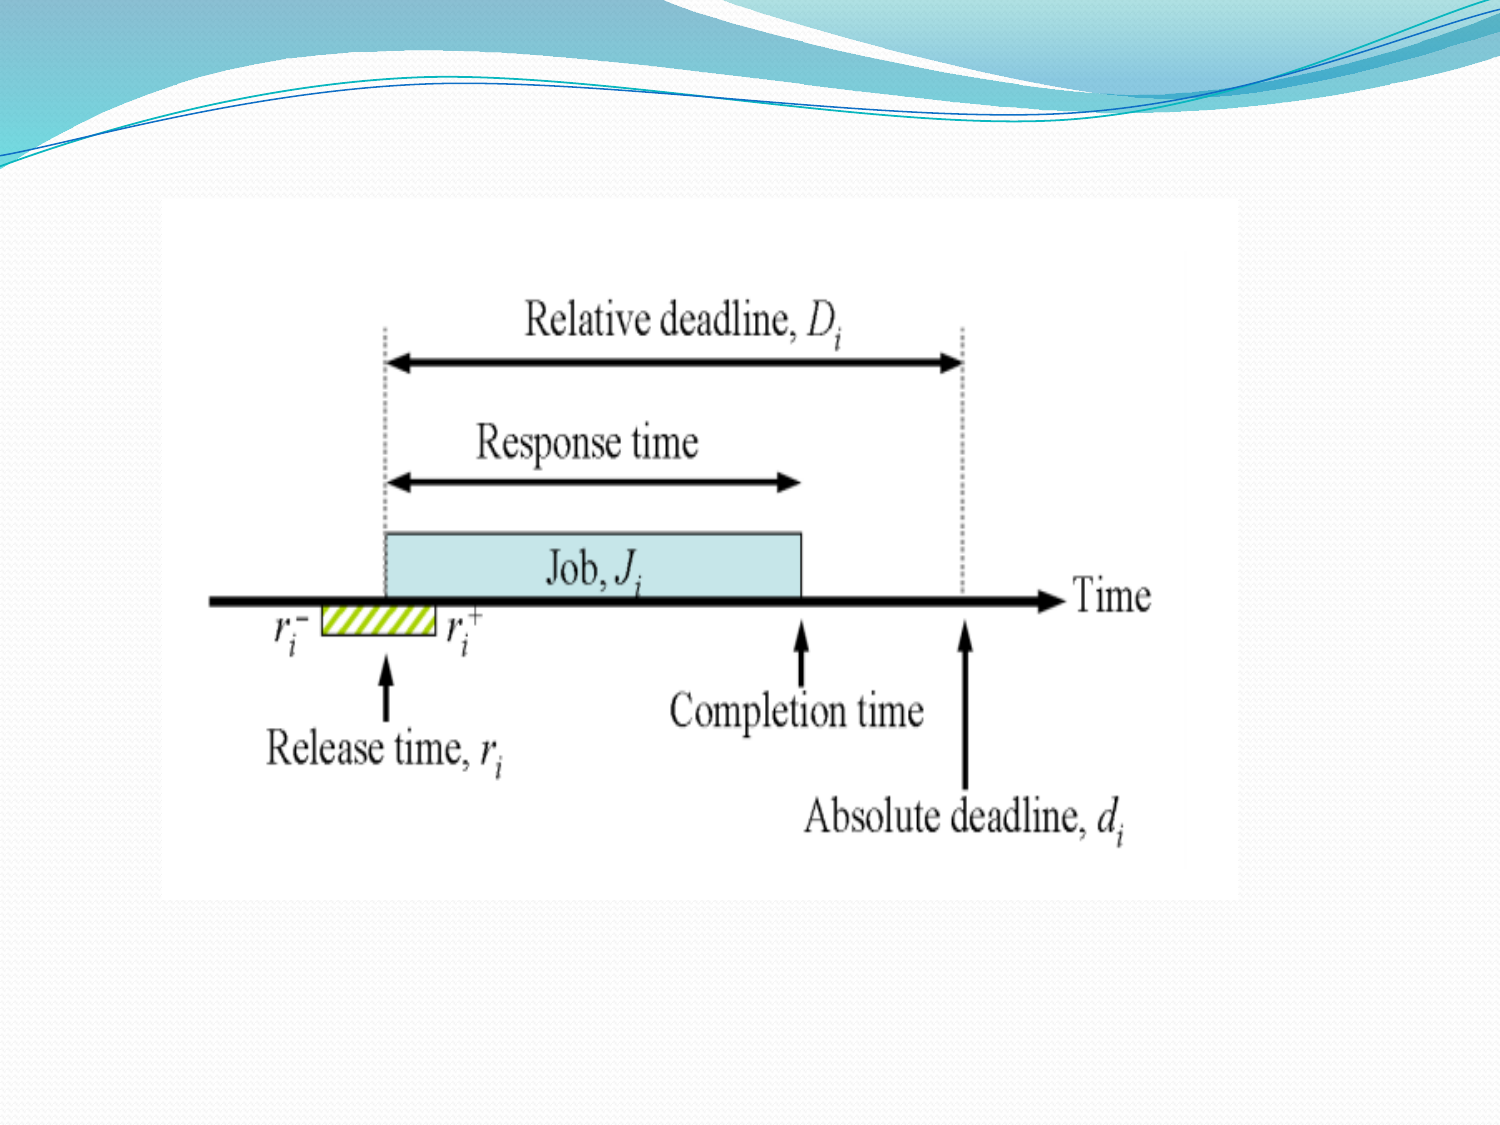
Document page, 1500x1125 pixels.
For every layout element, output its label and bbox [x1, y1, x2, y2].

list [162, 199, 1238, 901]
